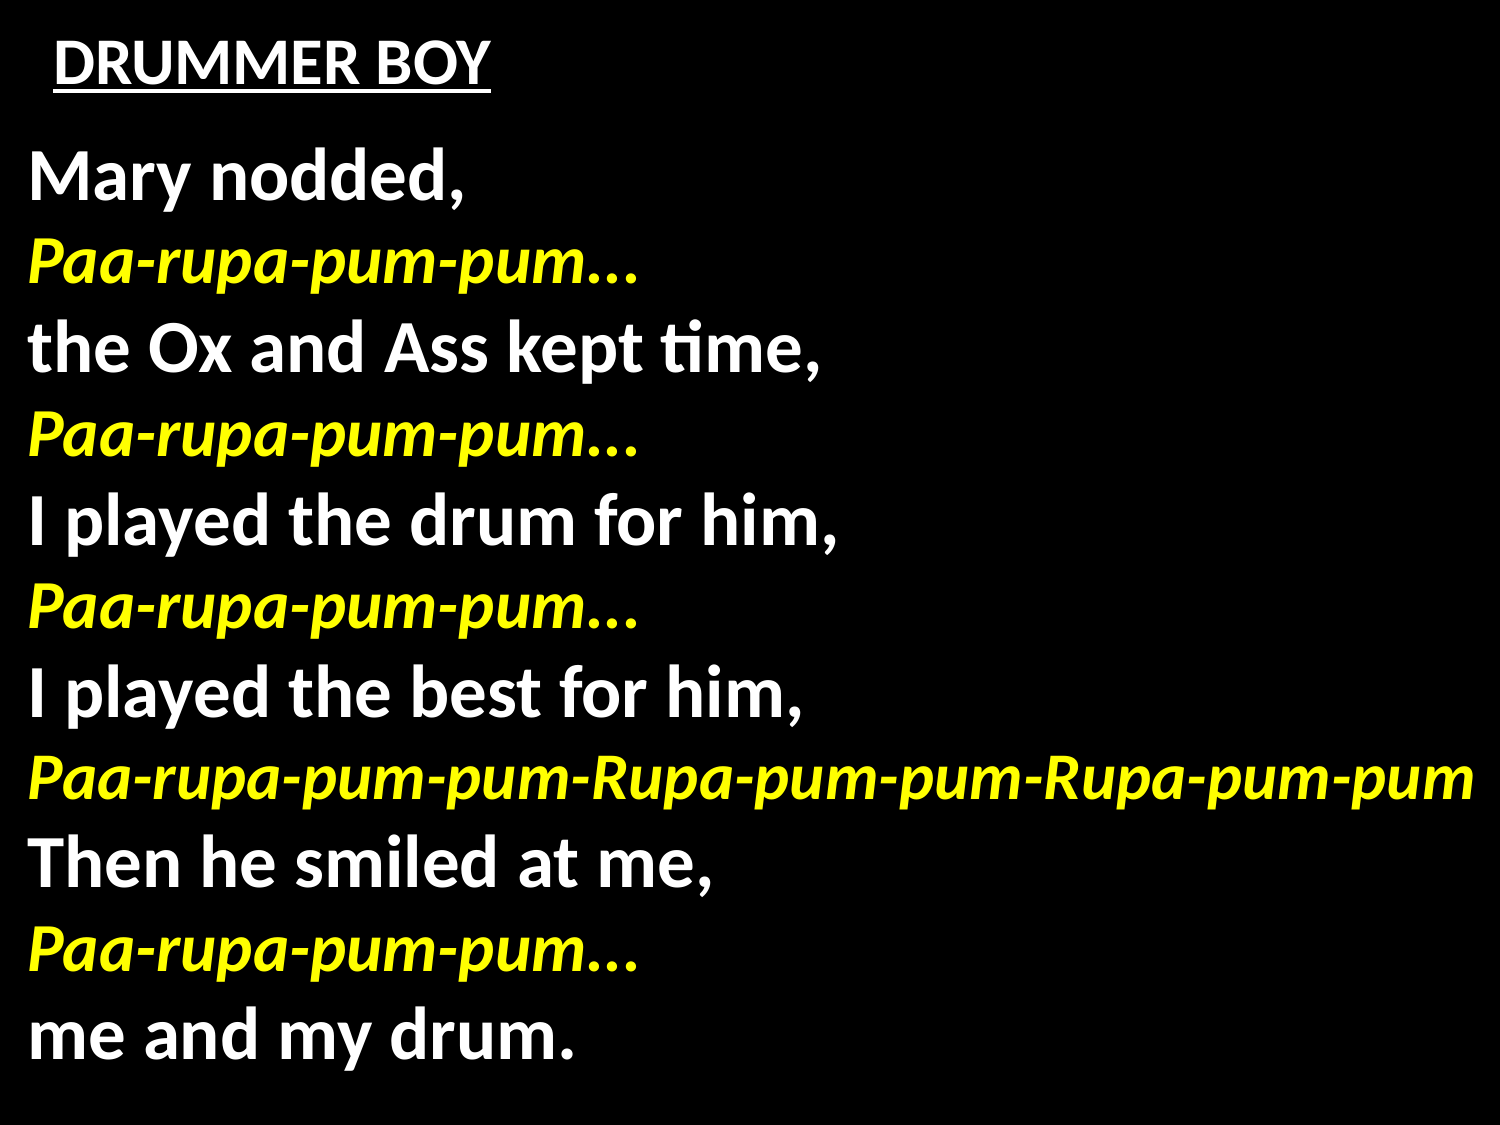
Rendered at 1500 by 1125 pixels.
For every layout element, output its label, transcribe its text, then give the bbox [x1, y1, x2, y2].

list Mary nodded, Paa-rupa-pum-pum... the Ox and Ass kept time, Paa-rupa-pum-pum... I played the drum for him, Paa-rupa-pum-pum... I played the best for him, Paa-rupa-pum-pum-Rupa-pum-pum-Rupa-pum-pum Then he smiled at me, Paa-rupa-pum-pum... me and my drum. [8, 125, 1489, 1116]
title DRUMMER BOY [10, 0, 1490, 117]
